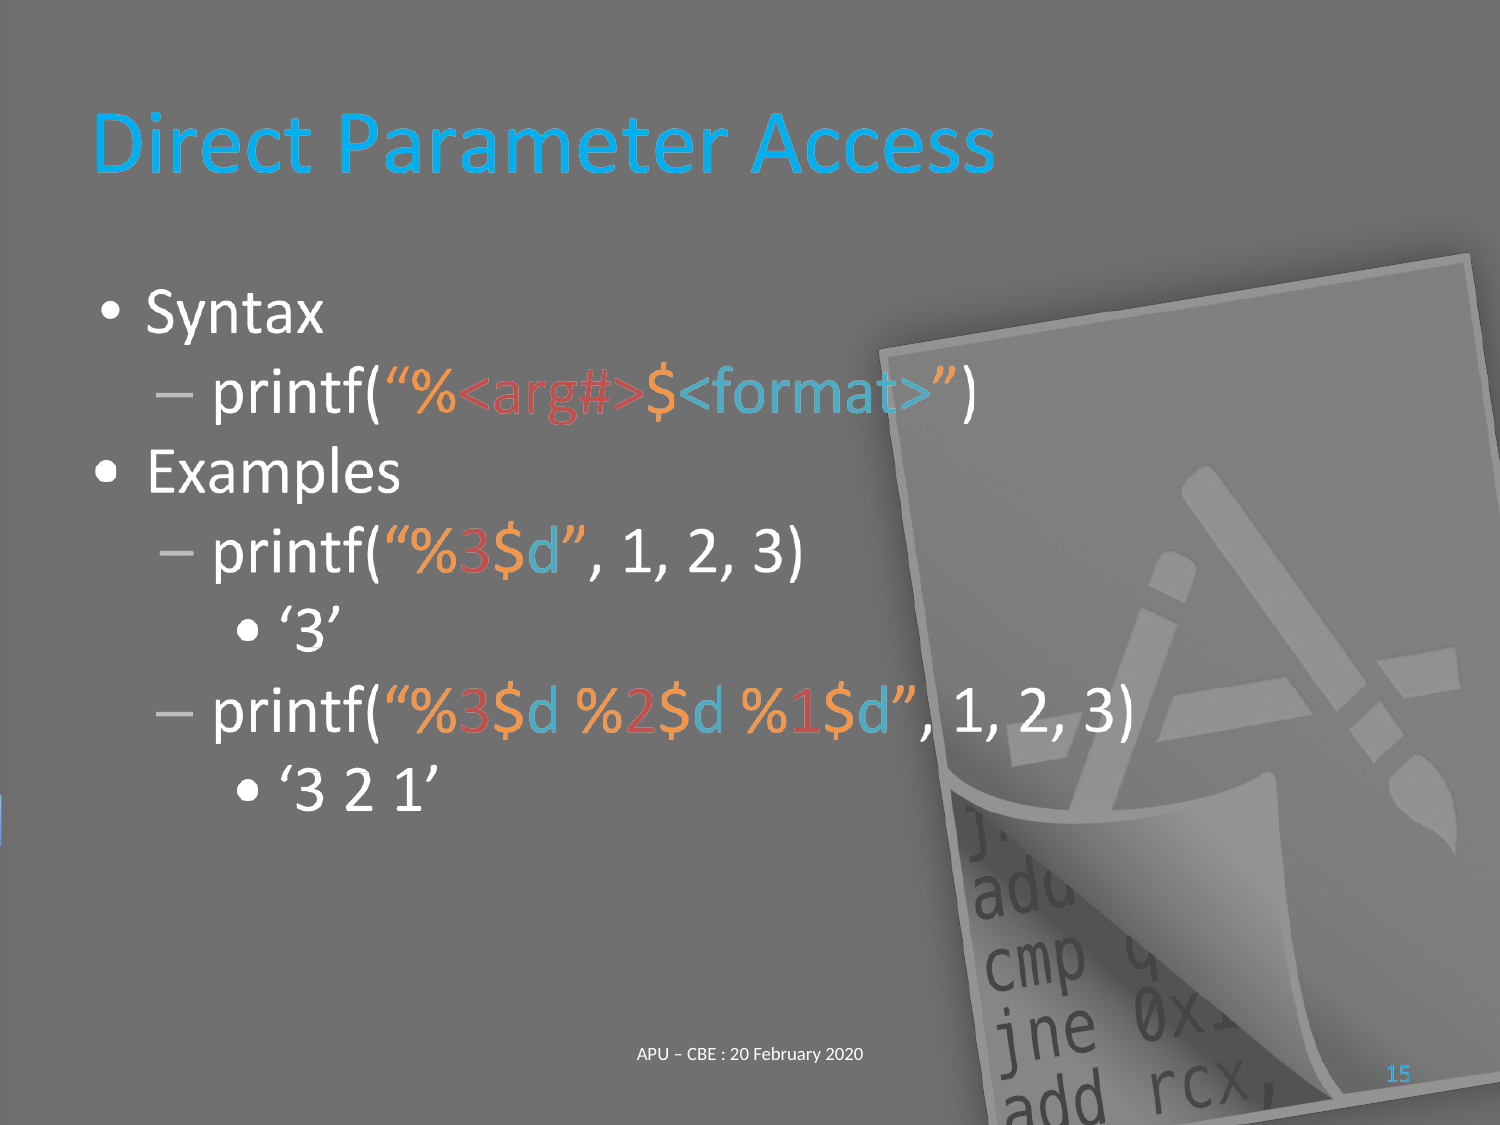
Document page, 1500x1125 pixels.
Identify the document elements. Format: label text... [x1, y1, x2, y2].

text_box • – [96, 263, 196, 426]
text_box [345, 767, 373, 811]
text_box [386, 521, 801, 584]
text_box – [154, 662, 196, 745]
text_box [95, 460, 117, 482]
footer APU – CBE : 20 February 2020 [496, 1037, 1004, 1069]
text_box [281, 764, 292, 782]
text_box [150, 446, 399, 504]
text_box [386, 681, 556, 740]
text_box [328, 605, 340, 623]
text_box [196, 289, 323, 345]
text_box [0, 0, 1500, 1125]
text_box [215, 525, 379, 584]
text_box [296, 608, 324, 653]
text_box [1387, 1065, 1410, 1082]
text_box [396, 768, 422, 811]
text_box [237, 779, 258, 801]
text_box [215, 684, 379, 744]
text_box [159, 550, 194, 556]
text_box [96, 112, 994, 173]
text_box [281, 605, 292, 623]
text_box [296, 767, 324, 812]
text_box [742, 681, 1132, 743]
text_box [237, 619, 258, 641]
text_box [426, 764, 437, 782]
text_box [386, 362, 975, 425]
text_box [577, 681, 722, 740]
text_box [215, 365, 379, 425]
